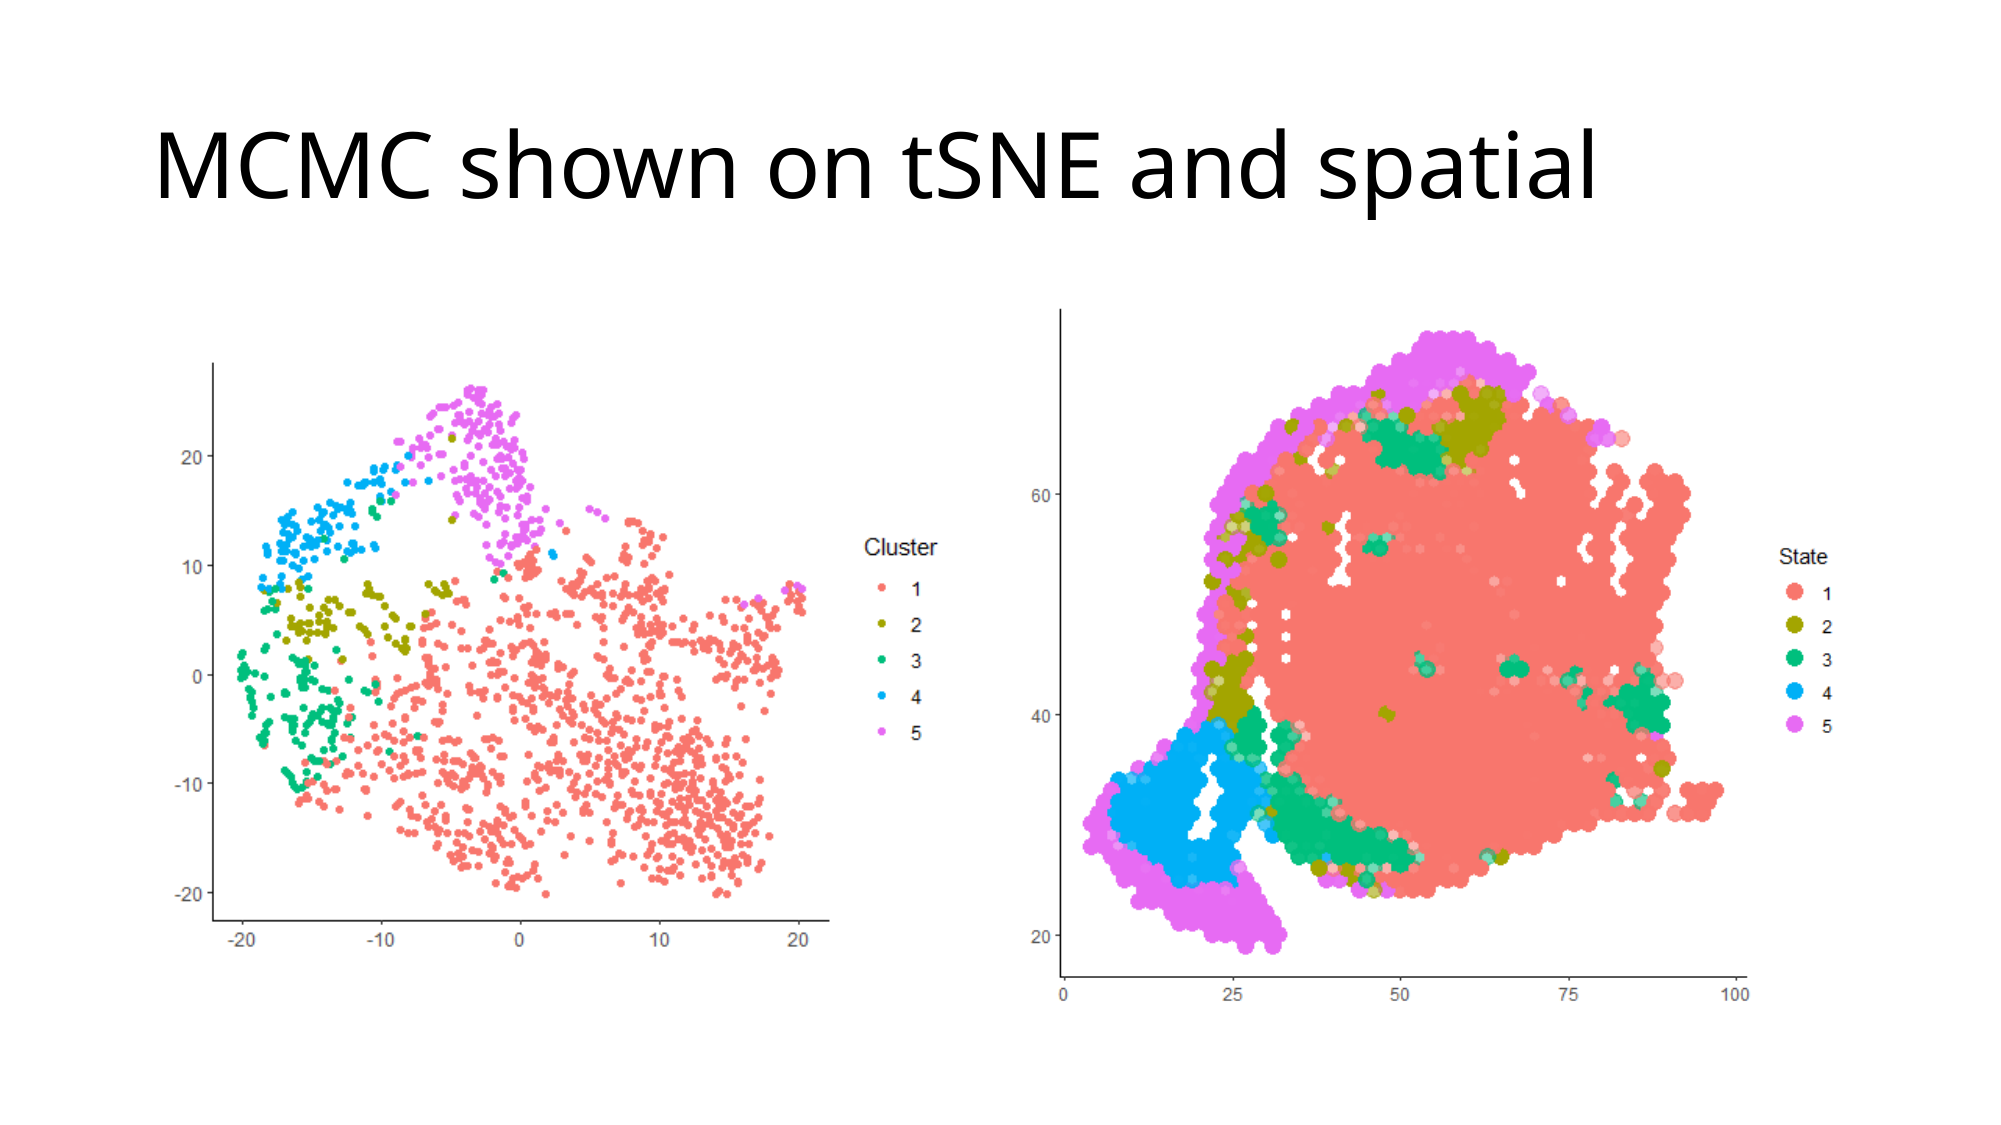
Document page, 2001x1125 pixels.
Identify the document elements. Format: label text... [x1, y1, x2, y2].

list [164, 352, 961, 961]
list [1021, 299, 1854, 1014]
title MCMC shown on tSNE and spatial [137, 59, 1863, 278]
